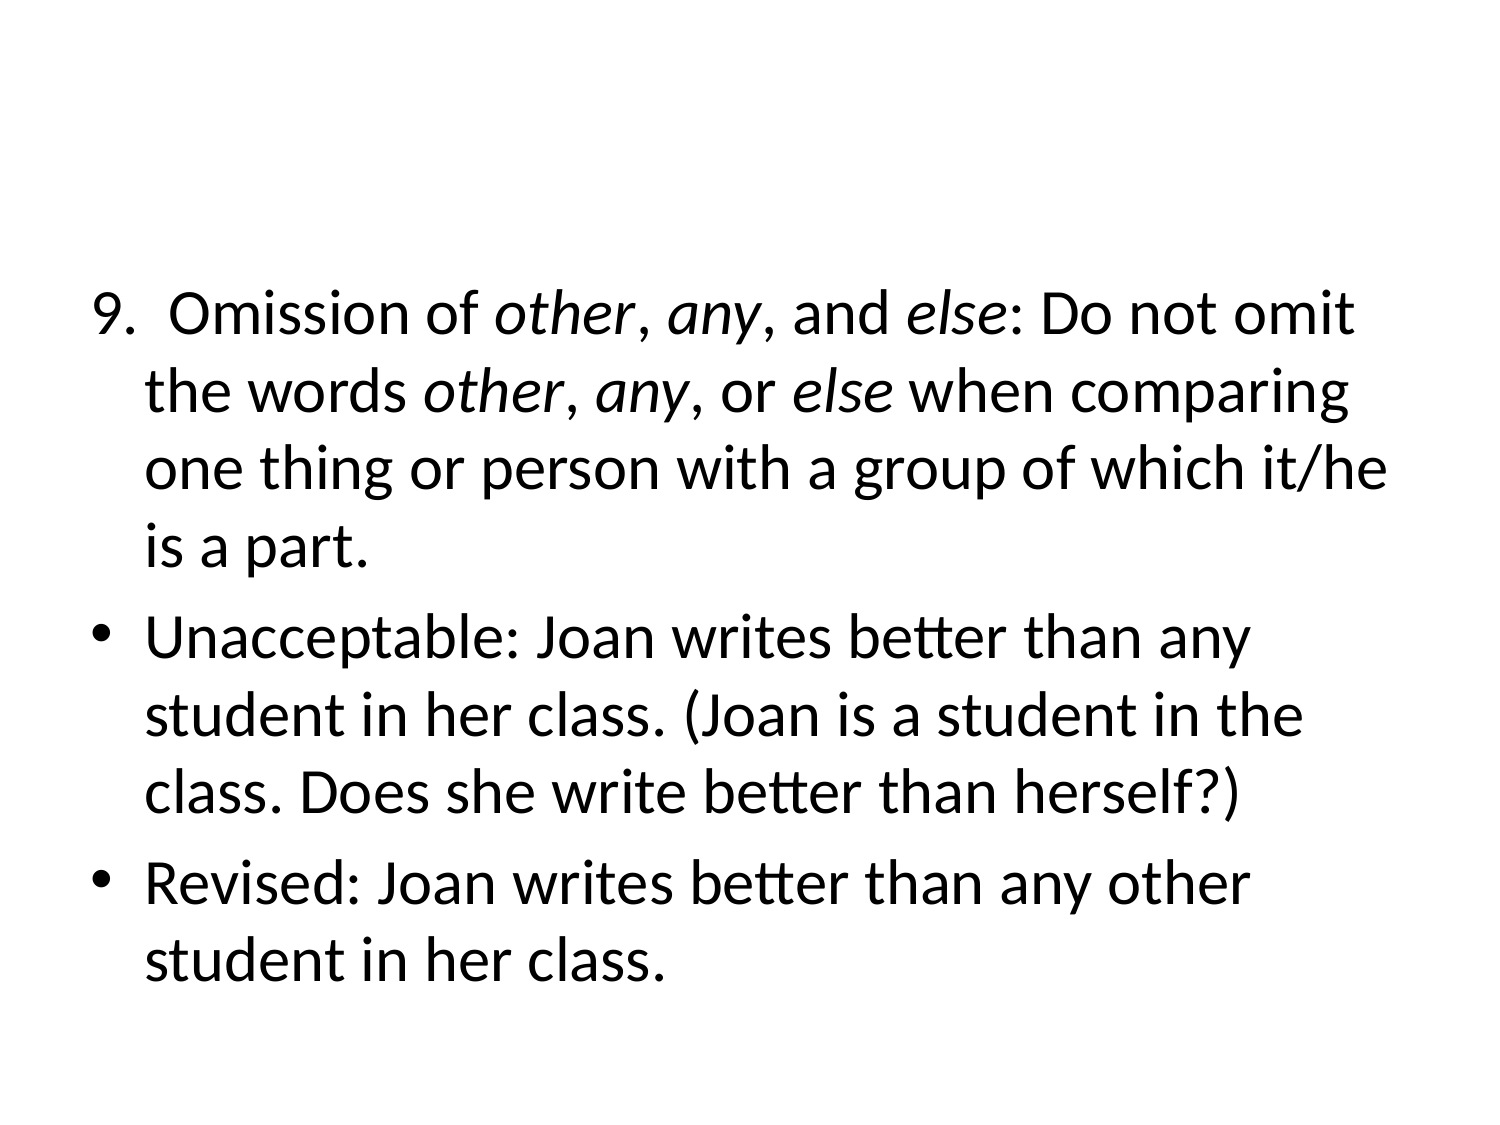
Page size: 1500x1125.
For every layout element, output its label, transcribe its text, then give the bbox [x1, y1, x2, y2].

list 9. Omission of other, any, and else: Do not omit the words other, any, or else when comparing one thing or person with a group of which it/he is a part. Unacceptable: Joan writes better than any student in her class. (Joan is a student in the class. Does she write better than herself?) Revised: Joan writes better than any other student in her class. [75, 262, 1425, 1005]
